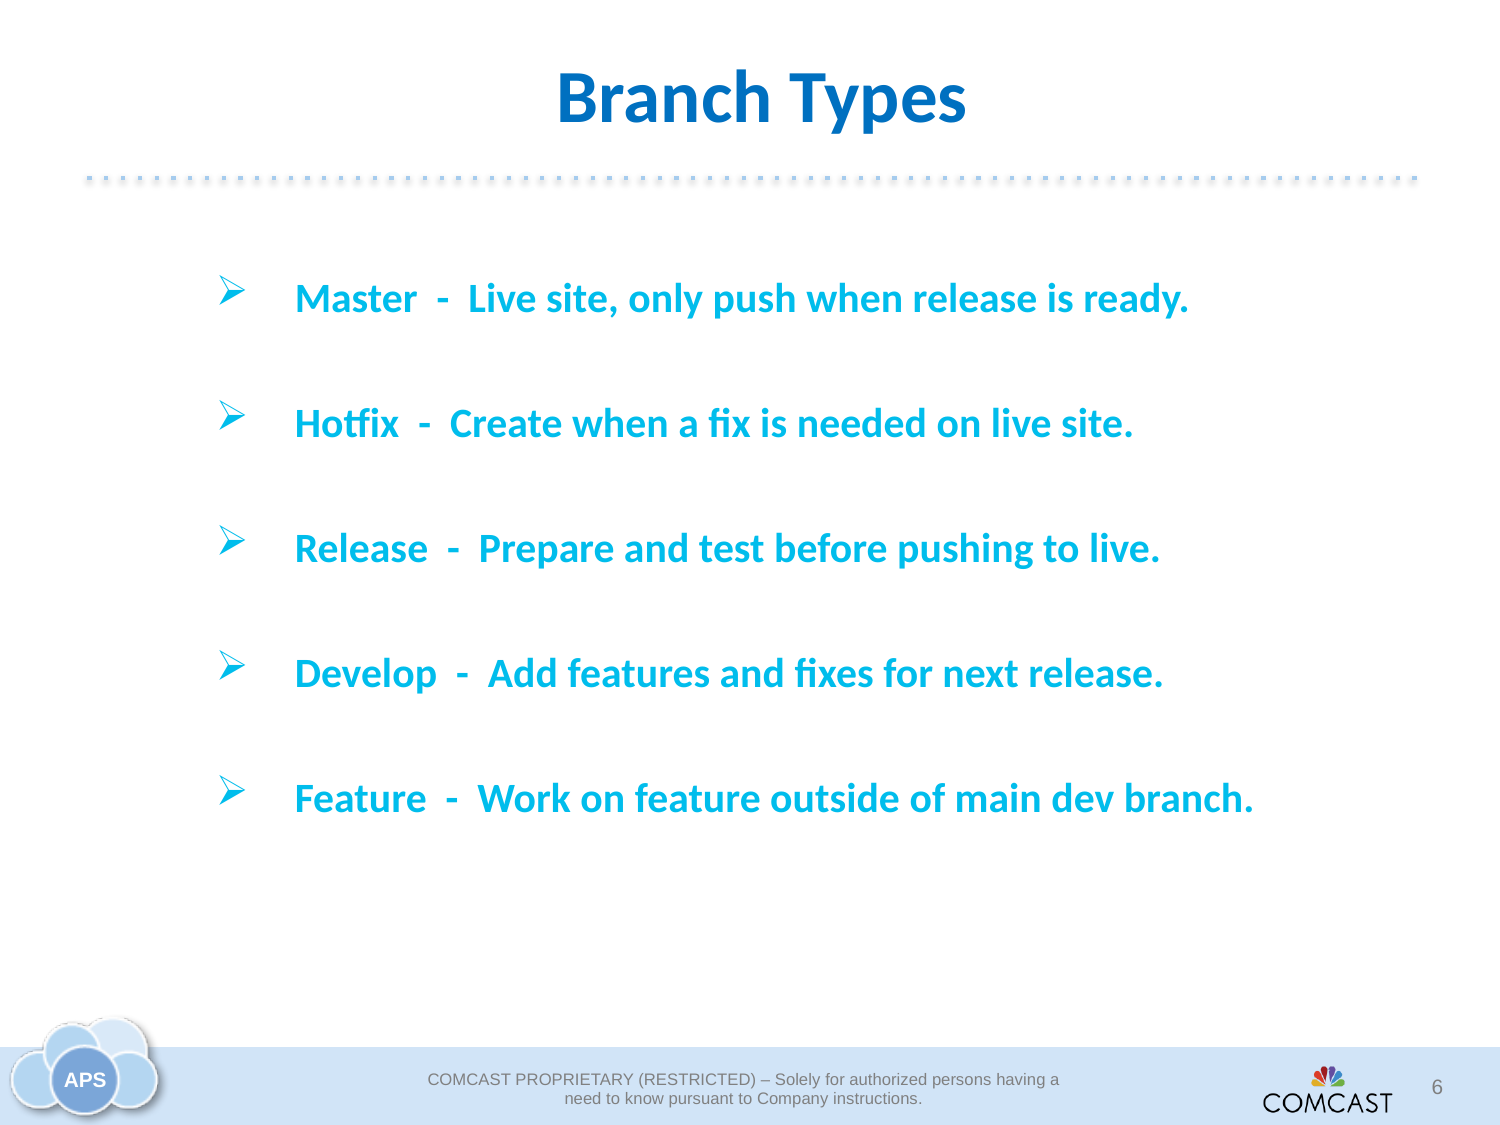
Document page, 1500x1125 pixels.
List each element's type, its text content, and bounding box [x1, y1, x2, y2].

picture [1251, 1053, 1400, 1125]
list Master - Live site, only push when release is ready. Hotfix - Create when a fix is needed on live site. Release - Prepare and test before pushing to live. Develop - Add features and fixes for next release. Feature - Work on feature outside of main dev branch. [200, 262, 1288, 888]
title Branch Types [87, 24, 1438, 146]
picture [5, 1012, 163, 1117]
